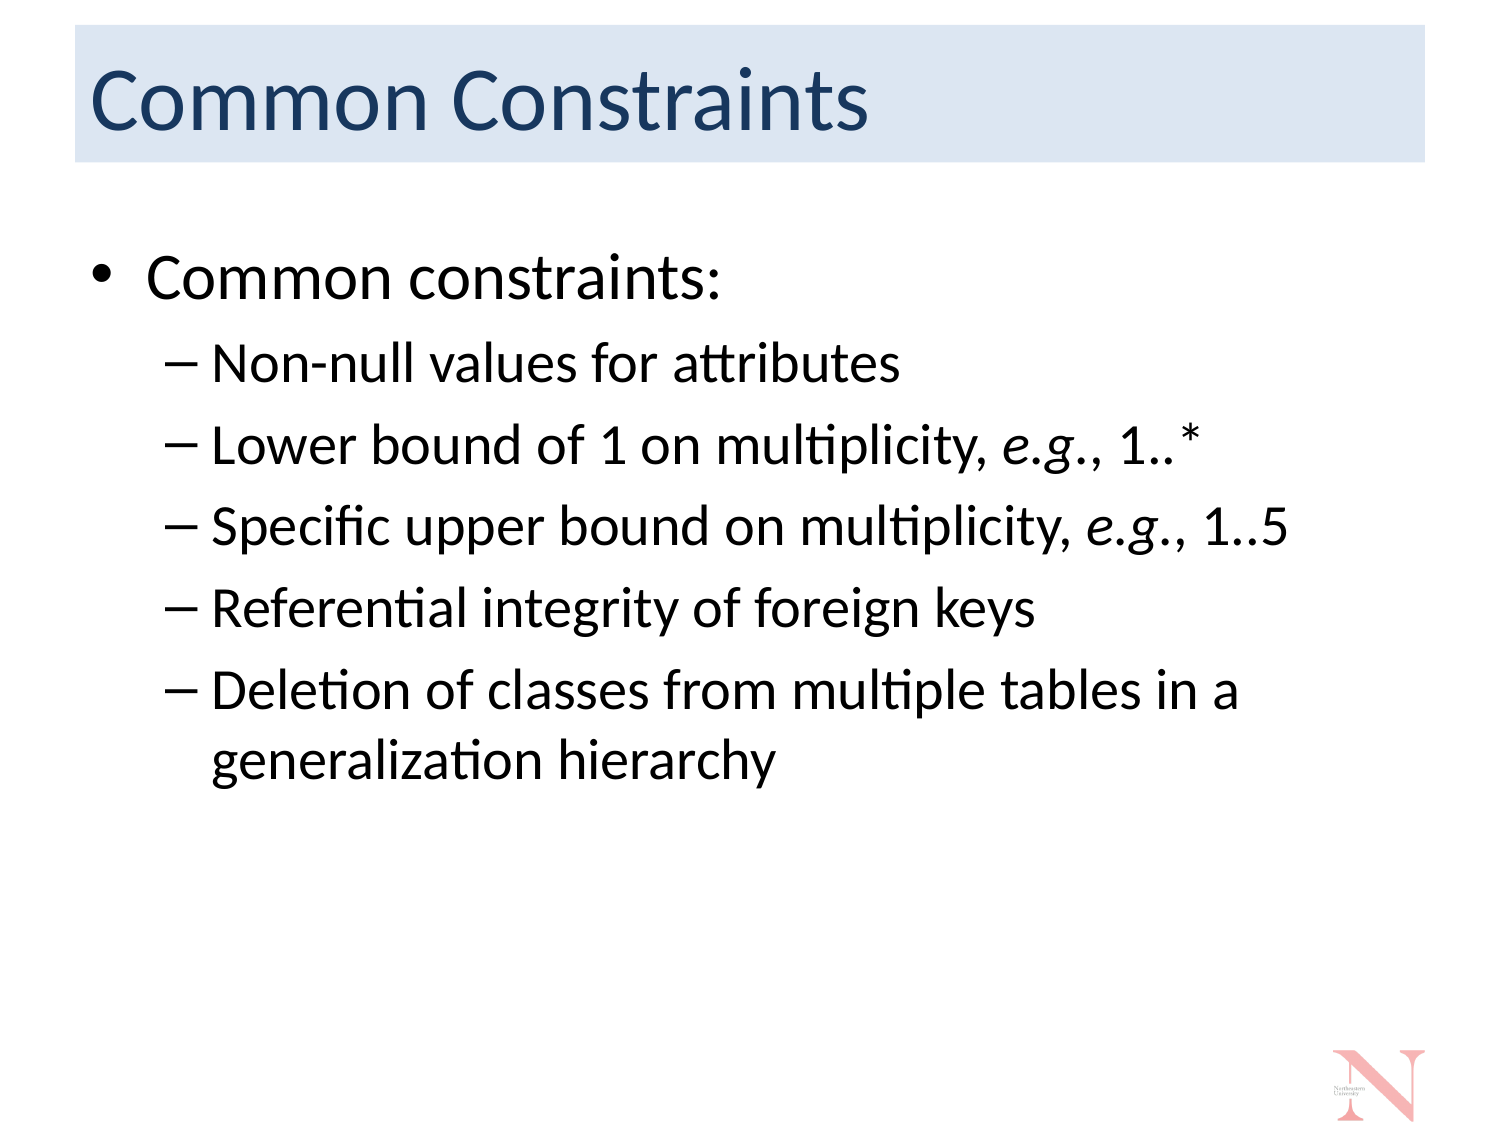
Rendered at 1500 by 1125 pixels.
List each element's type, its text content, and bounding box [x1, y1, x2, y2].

title Common Constraints [75, 24, 1425, 163]
list Common constraints: Non-null values for attributes Lower bound of 1 on multiplicity, e.g., 1..* Specific upper bound on multiplicity, e.g., 1..5 Referential integrity of foreign keys Deletion of classes from multiple tables in a generalization hierarchy [75, 224, 1425, 1025]
